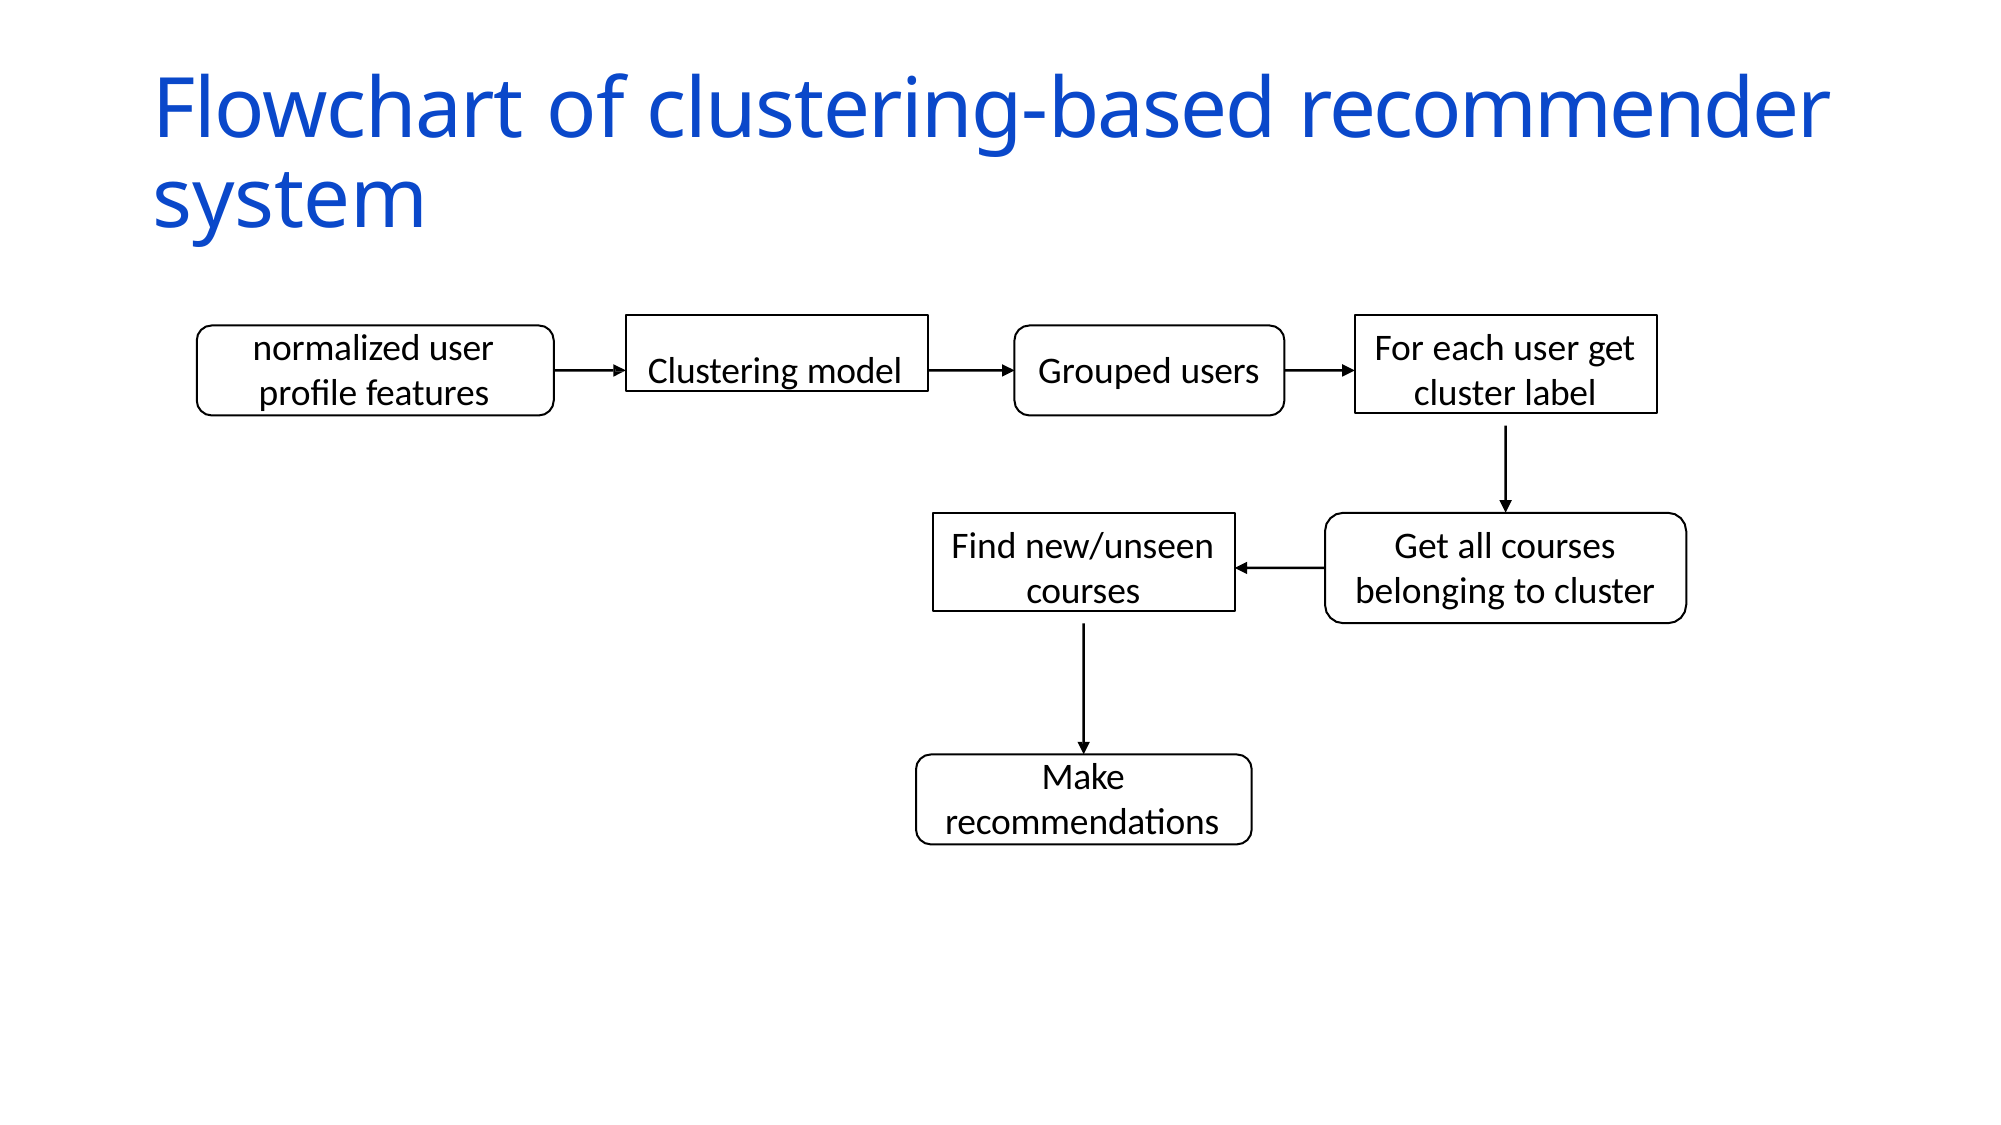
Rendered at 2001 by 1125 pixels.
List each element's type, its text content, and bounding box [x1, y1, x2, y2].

text_box [1325, 512, 1687, 624]
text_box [914, 622, 1253, 846]
text_box [1284, 364, 1354, 377]
text_box [1235, 561, 1326, 575]
text_box Find new/unseen courses [932, 512, 1235, 611]
text_box [1014, 325, 1285, 416]
text_box [1499, 425, 1512, 513]
text_box Clustering model [625, 315, 928, 391]
text_box For each user get cluster label [1354, 315, 1657, 414]
title Flowchart of clustering-based recommender system [139, 50, 1838, 252]
text_box Get all courses belonging to cluster [1352, 518, 1659, 611]
text_box [927, 364, 1015, 377]
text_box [195, 324, 627, 417]
text_box Grouped users [1036, 343, 1263, 391]
